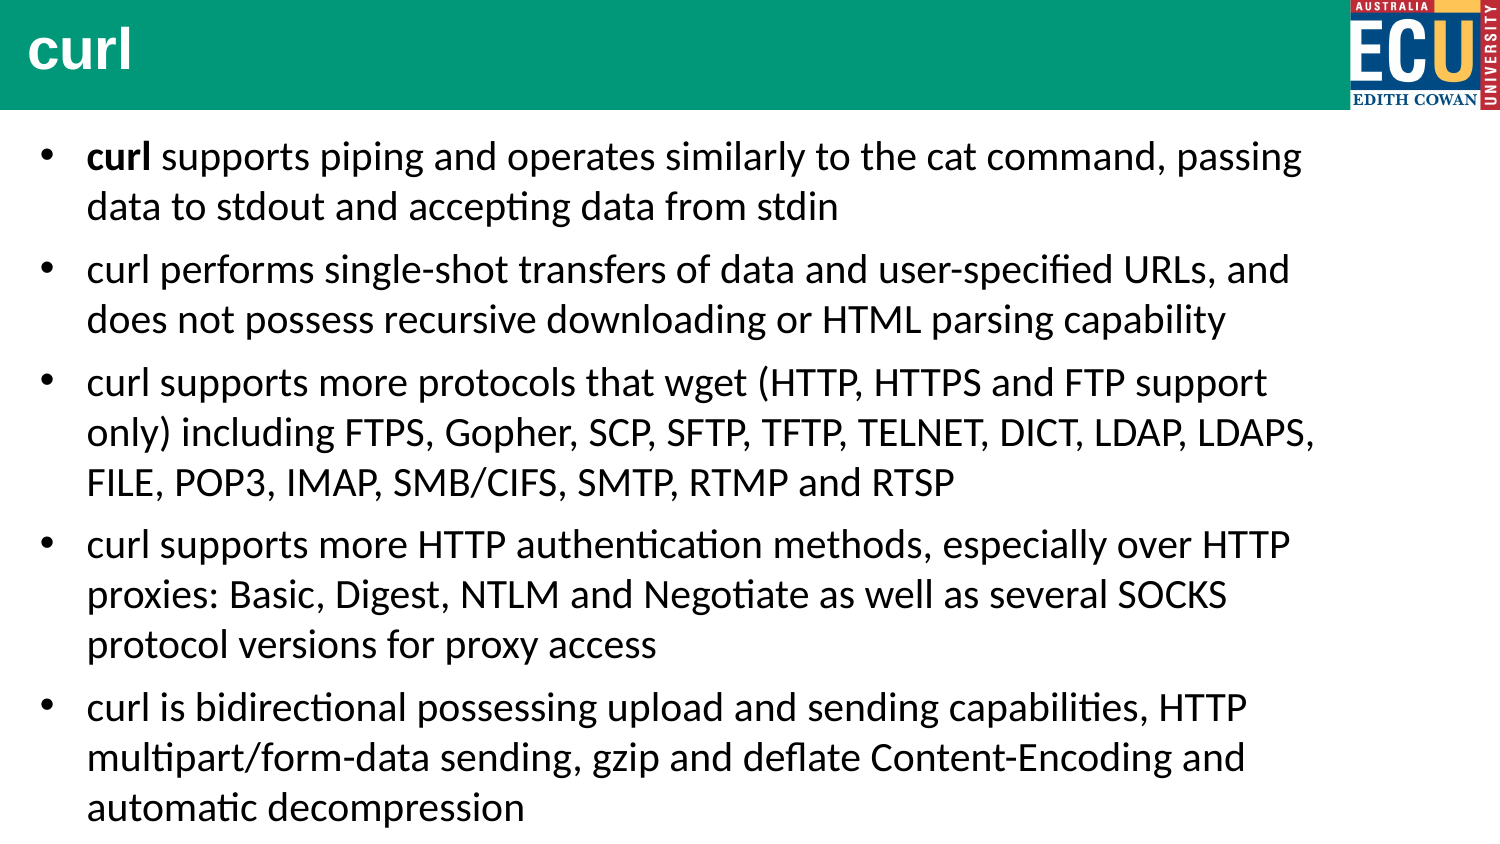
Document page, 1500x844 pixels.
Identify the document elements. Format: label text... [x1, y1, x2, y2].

text_box curl supports piping and operates similarly to the cat command, passing data to stdout and accepting data from stdin curl performs single-shot transfers of data and user-specified URLs, and does not possess recursive downloading or HTML parsing capability curl supports more protocols that wget (HTTP, HTTPS and FTP support only) including FTPS, Gopher, SCP, SFTP, TFTP, TELNET, DICT, LDAP, LDAPS, FILE, POP3, IMAP, SMB/CIFS, SMTP, RTMP and RTSP curl supports more HTTP authentication methods, especially over HTTP proxies: Basic, Digest, NTLM and Negotiate as well as several SOCKS protocol versions for proxy access curl is bidirectional possessing upload and sending capabilities, HTTP multipart/form-data sending, gzip and deflate Content-Encoding and automatic decompression [24, 121, 1370, 837]
picture [1351, 0, 1500, 110]
text_box curl [24, 9, 268, 82]
